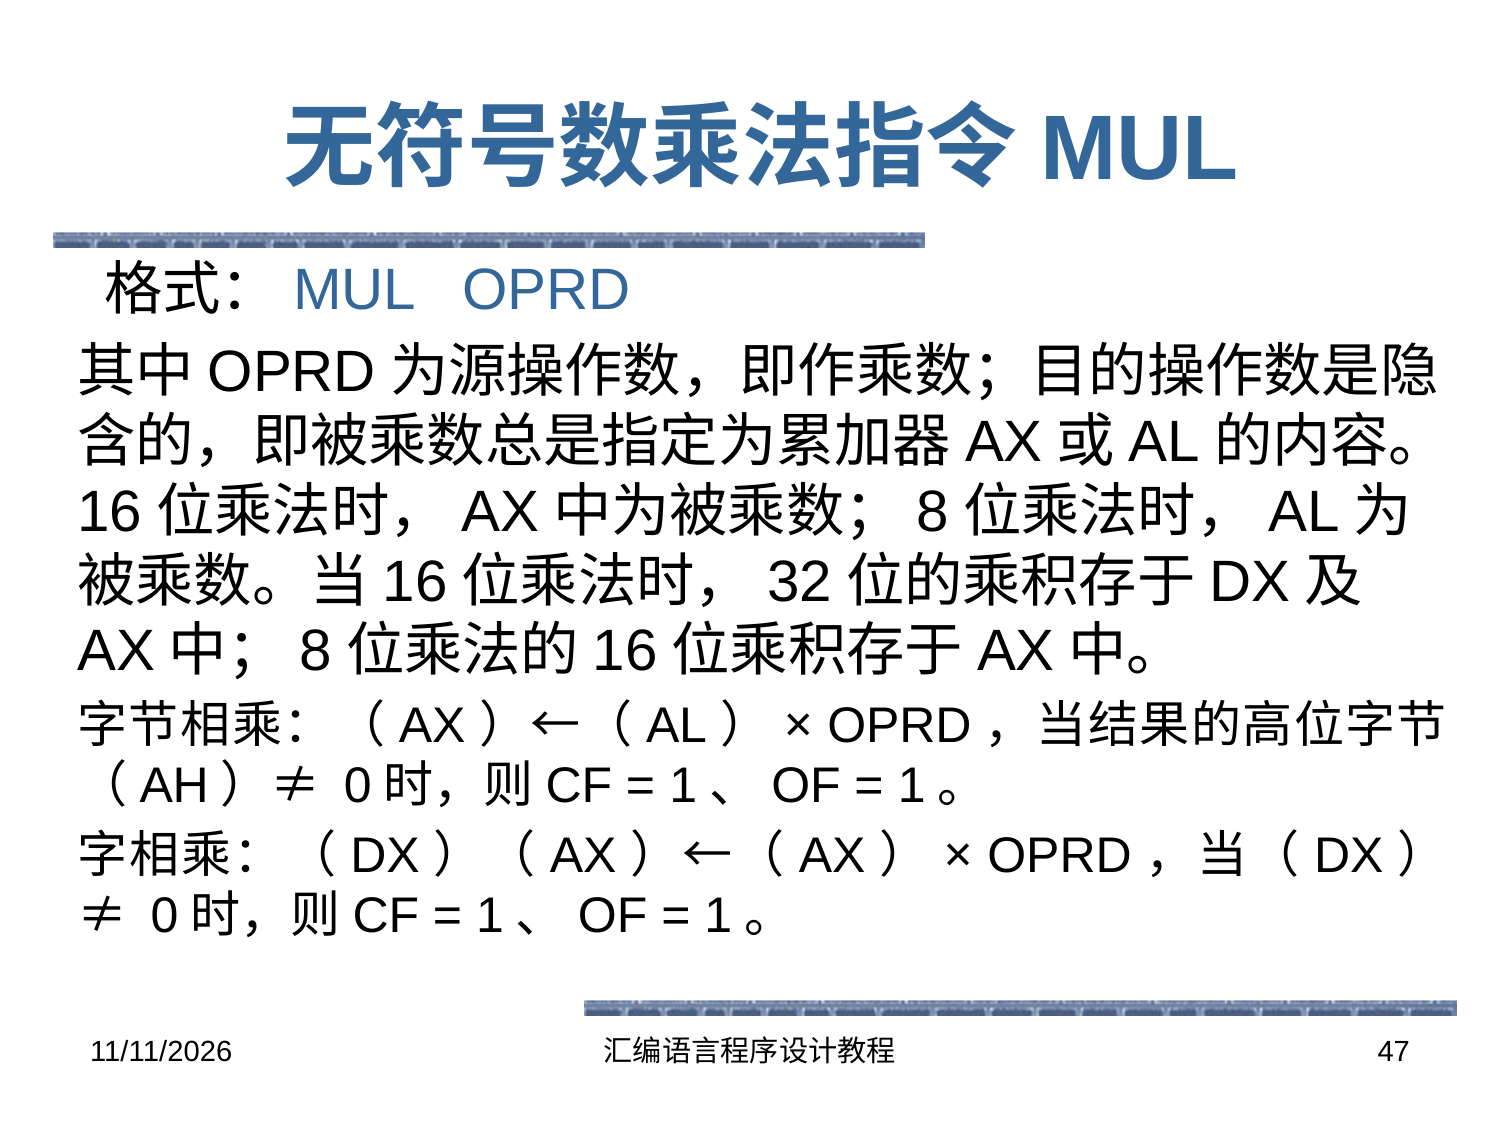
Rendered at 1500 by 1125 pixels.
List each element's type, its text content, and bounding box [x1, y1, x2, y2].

picture [53, 231, 123, 248]
title 无符号数乘法指令MUL [123, 42, 1400, 243]
list 格式：MUL OPRD 其中OPRD为源操作数，即作乘数；目的操作数是隐含的，即被乘数总是指定为累加器AX或AL的内容。16位乘法时，AX中为被乘数；8位乘法时，AL为被乘数。当16位乘法时，32位的乘积存于DX及AX中；8位乘法的16位乘积存于AX中。 字节相乘：（AX）←（AL）× OPRD，当结果的高位字节（AH）≠ 0时，则CF = 1、OF = 1。 字相乘：（DX）（AX）←（AX）× OPRD，当（DX）≠ 0时，则CF = 1、OF = 1。 [62, 243, 1463, 1001]
footer 汇编语言程序设计教程 [512, 1024, 988, 1103]
picture [584, 1001, 1457, 1016]
slide_number 47 [1074, 1024, 1426, 1103]
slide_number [74, 1024, 426, 1103]
